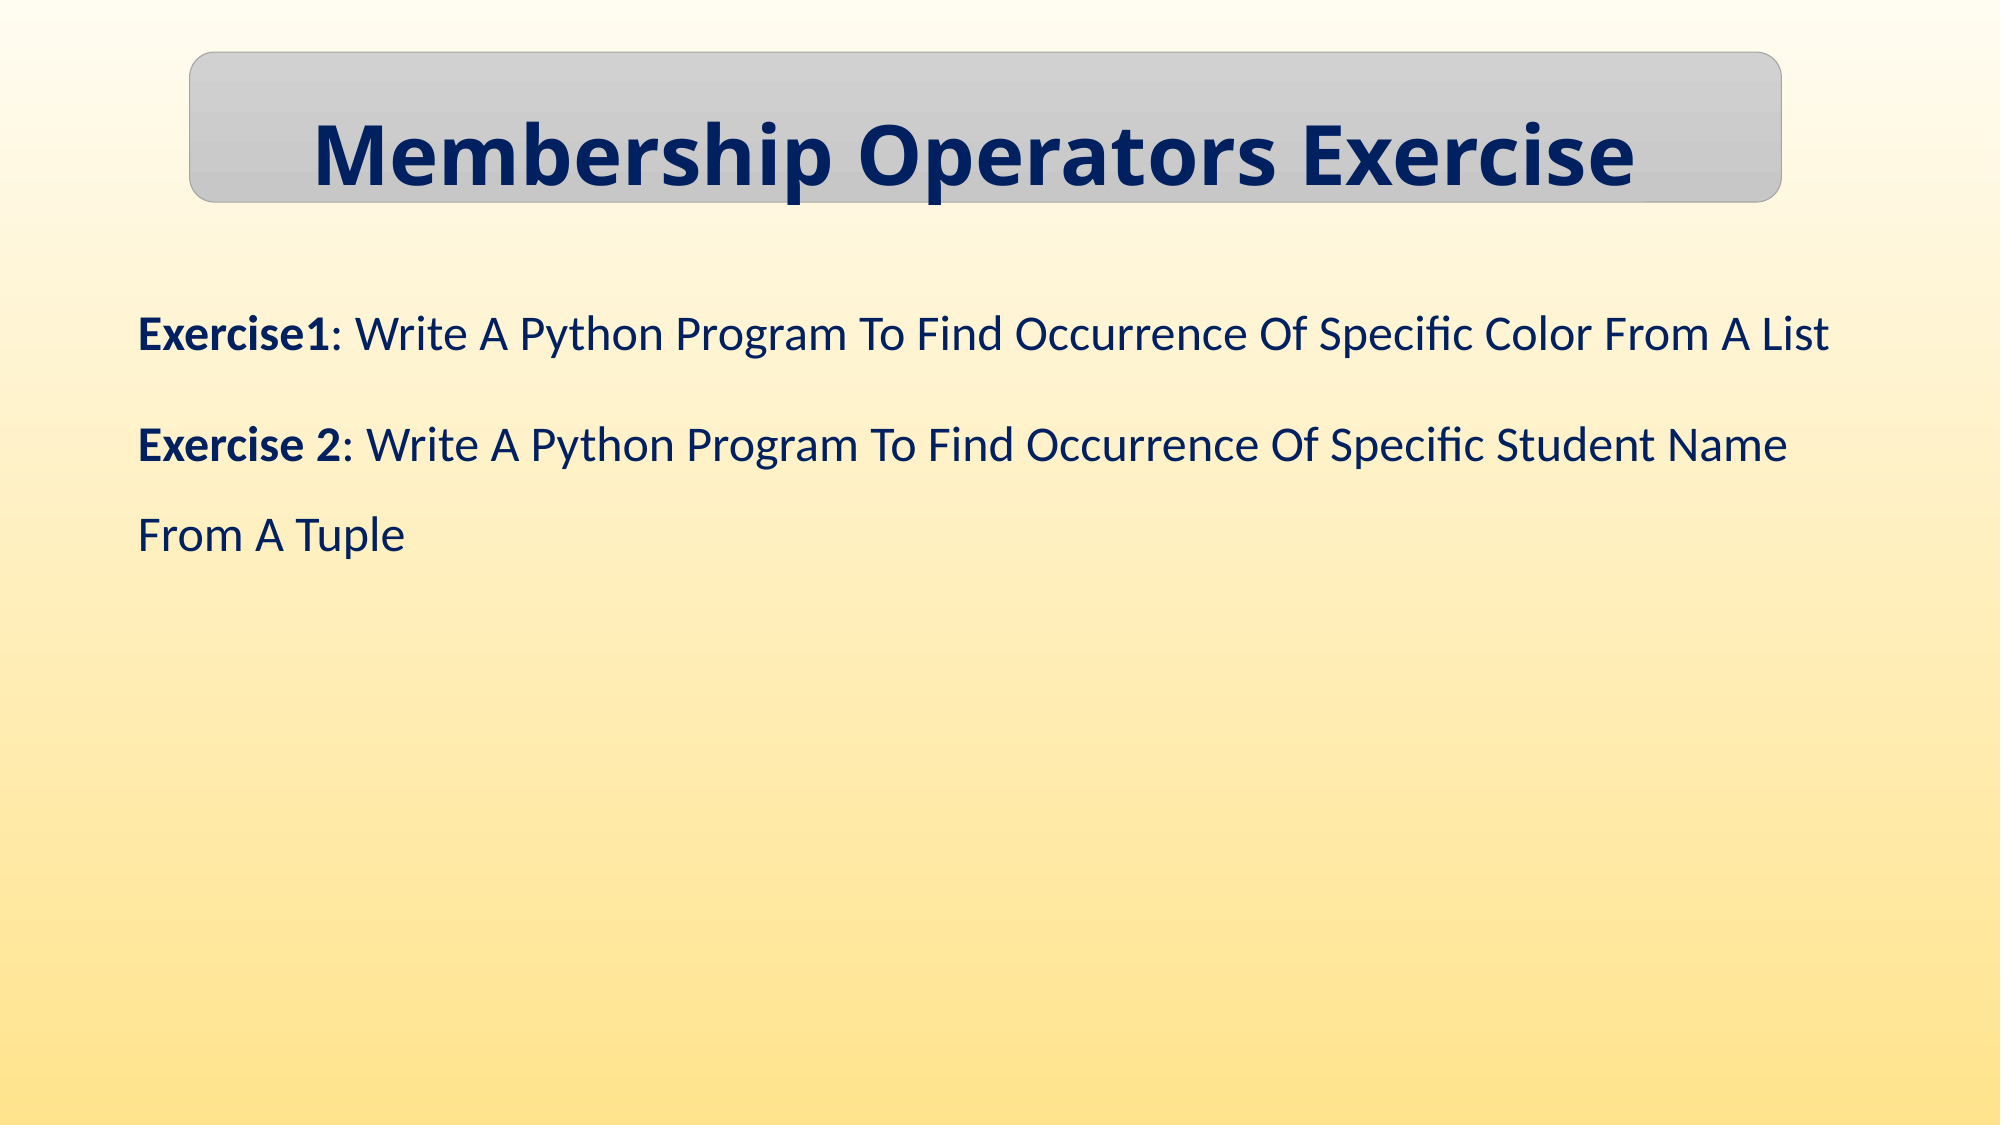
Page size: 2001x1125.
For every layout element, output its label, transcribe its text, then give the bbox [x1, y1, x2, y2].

text_box Membership Operators Exercise [189, 51, 1782, 203]
list Exercise1: Write A Python Program To Find Occurrence Of Specific Color From A List Exercise 2: Write A Python Program To Find Occurrence Of Specific Student Name From A Tuple [122, 263, 1848, 1090]
